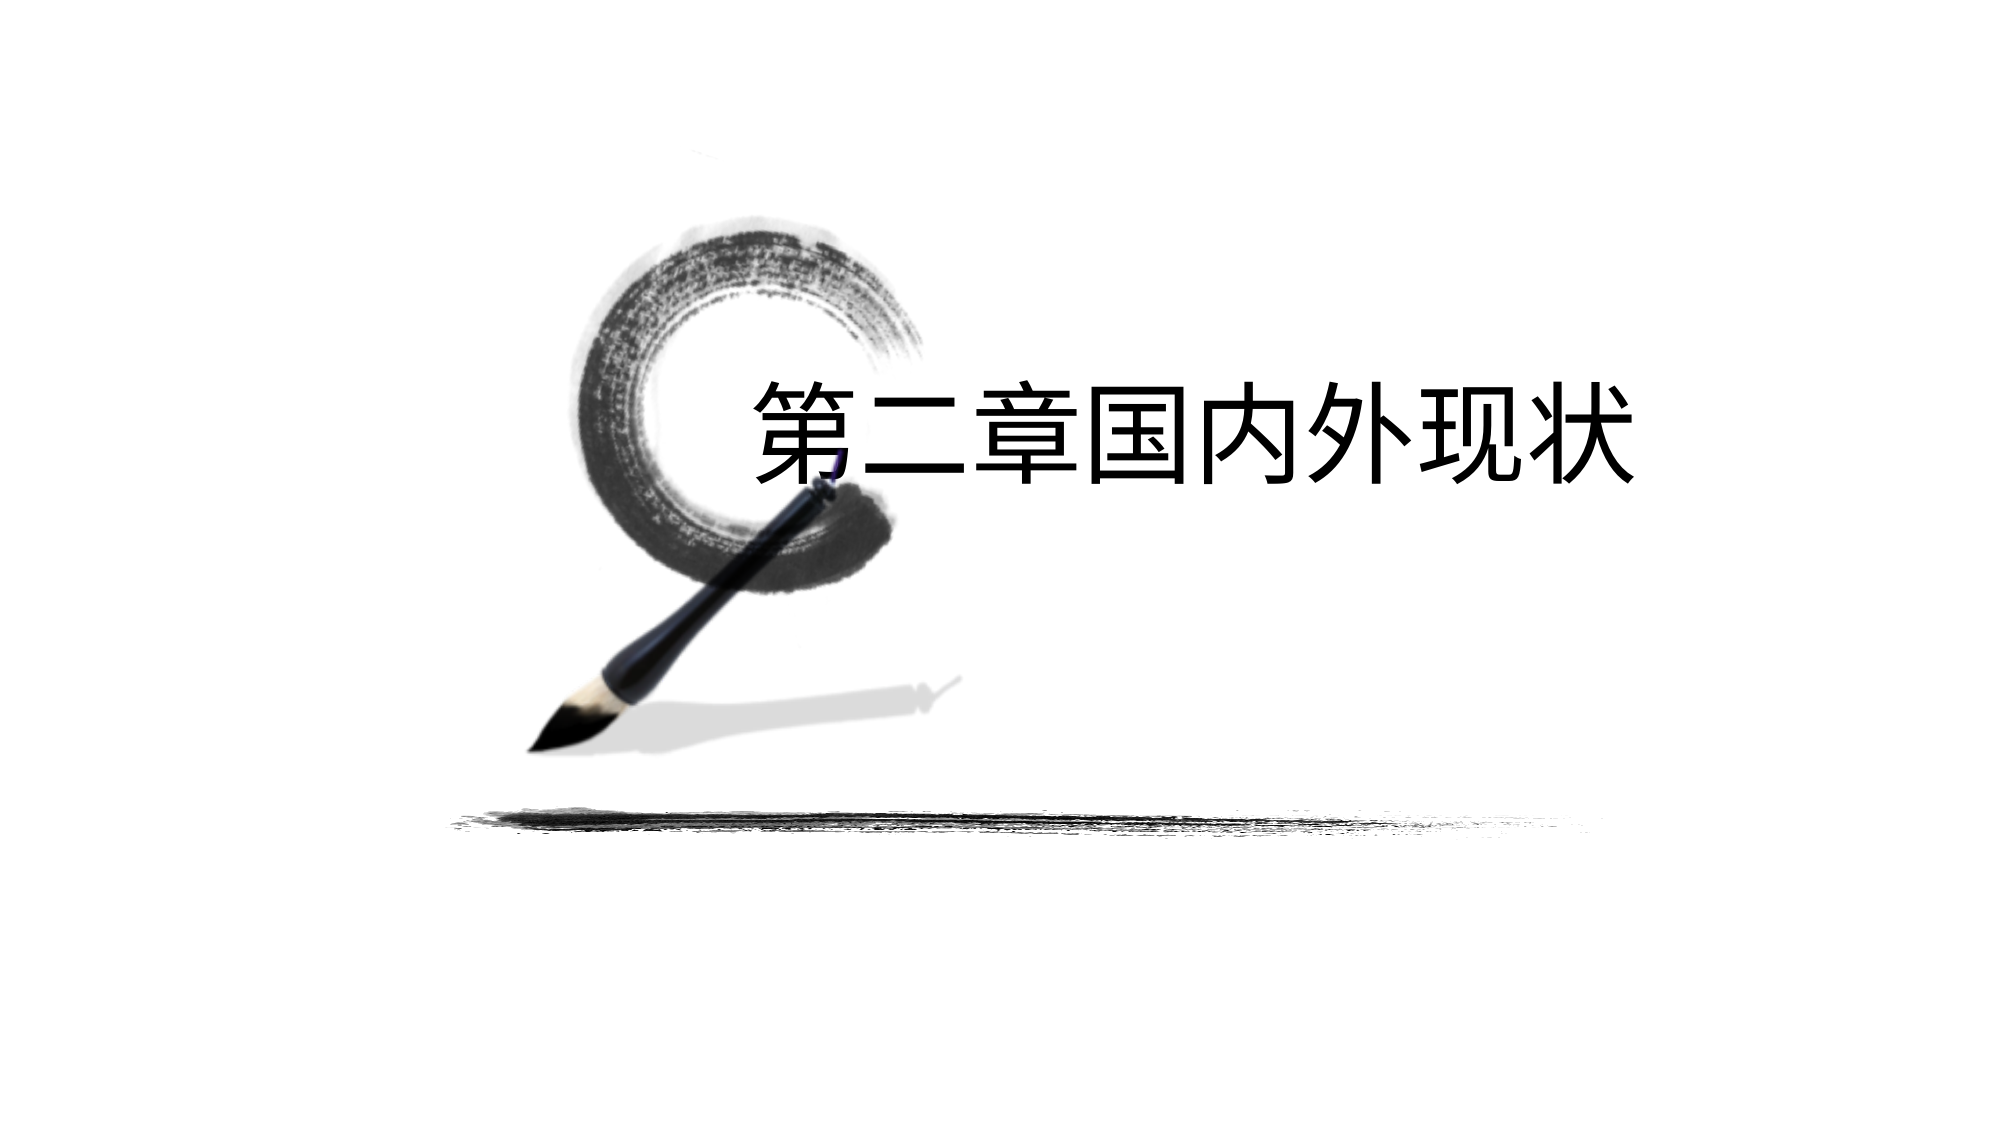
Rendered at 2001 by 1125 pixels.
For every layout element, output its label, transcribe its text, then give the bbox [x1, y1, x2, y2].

text_box 第二章国内外现状 [966, 356, 1718, 505]
picture [483, 127, 1007, 779]
picture [442, 804, 1612, 840]
